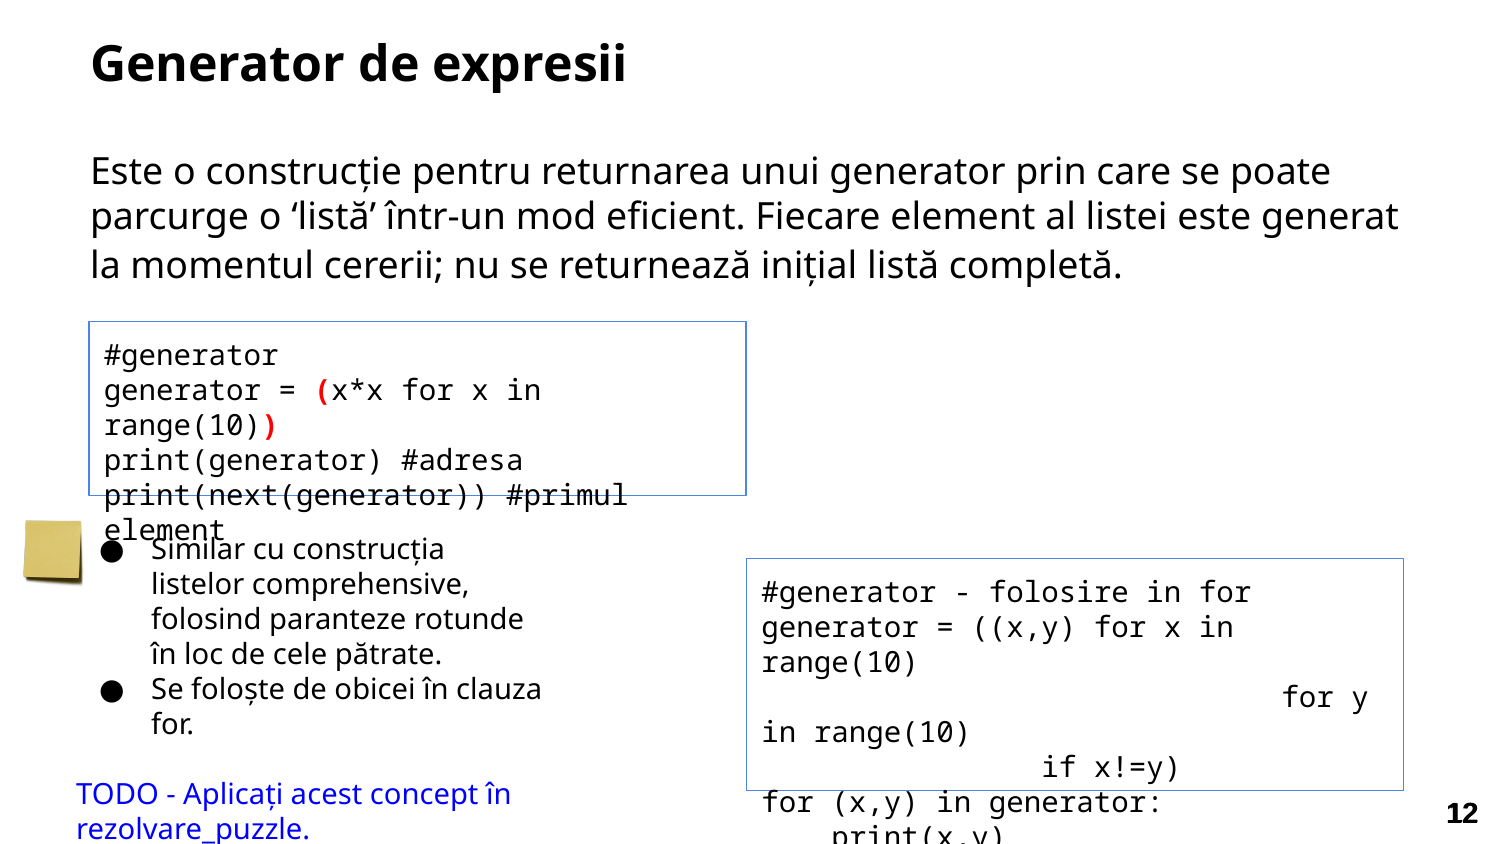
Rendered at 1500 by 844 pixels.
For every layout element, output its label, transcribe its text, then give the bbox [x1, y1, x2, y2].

text_box Generator de expresii [74, 33, 1425, 107]
text_box #generator - folosire in for generator = ((x,y) for x in range(10) for y in range(10) if x!=y) for (x,y) in generator: print(x,y) [746, 558, 1404, 791]
text_box Este o construcție pentru returnarea unui generator prin care se poate parcurge o ‘listă’ într-un mod eficient. Fiecare element al listei este generat la momentul cererii; nu se returnează inițial listă completă. [74, 132, 1425, 809]
text_box Similar cu construcția listelor comprehensive, folosind paranteze rotunde în loc de cele pătrate. Se foloște de obicei în clauza for. TODO - Aplicați acest concept în rezolvare_puzzle. [61, 515, 559, 748]
text_box ‹#› [1403, 779, 1494, 844]
picture [18, 515, 90, 589]
text_box #generator generator = (x*x for x in range(10)) print(generator) #adresa print(next(generator)) #primul element [88, 321, 747, 496]
